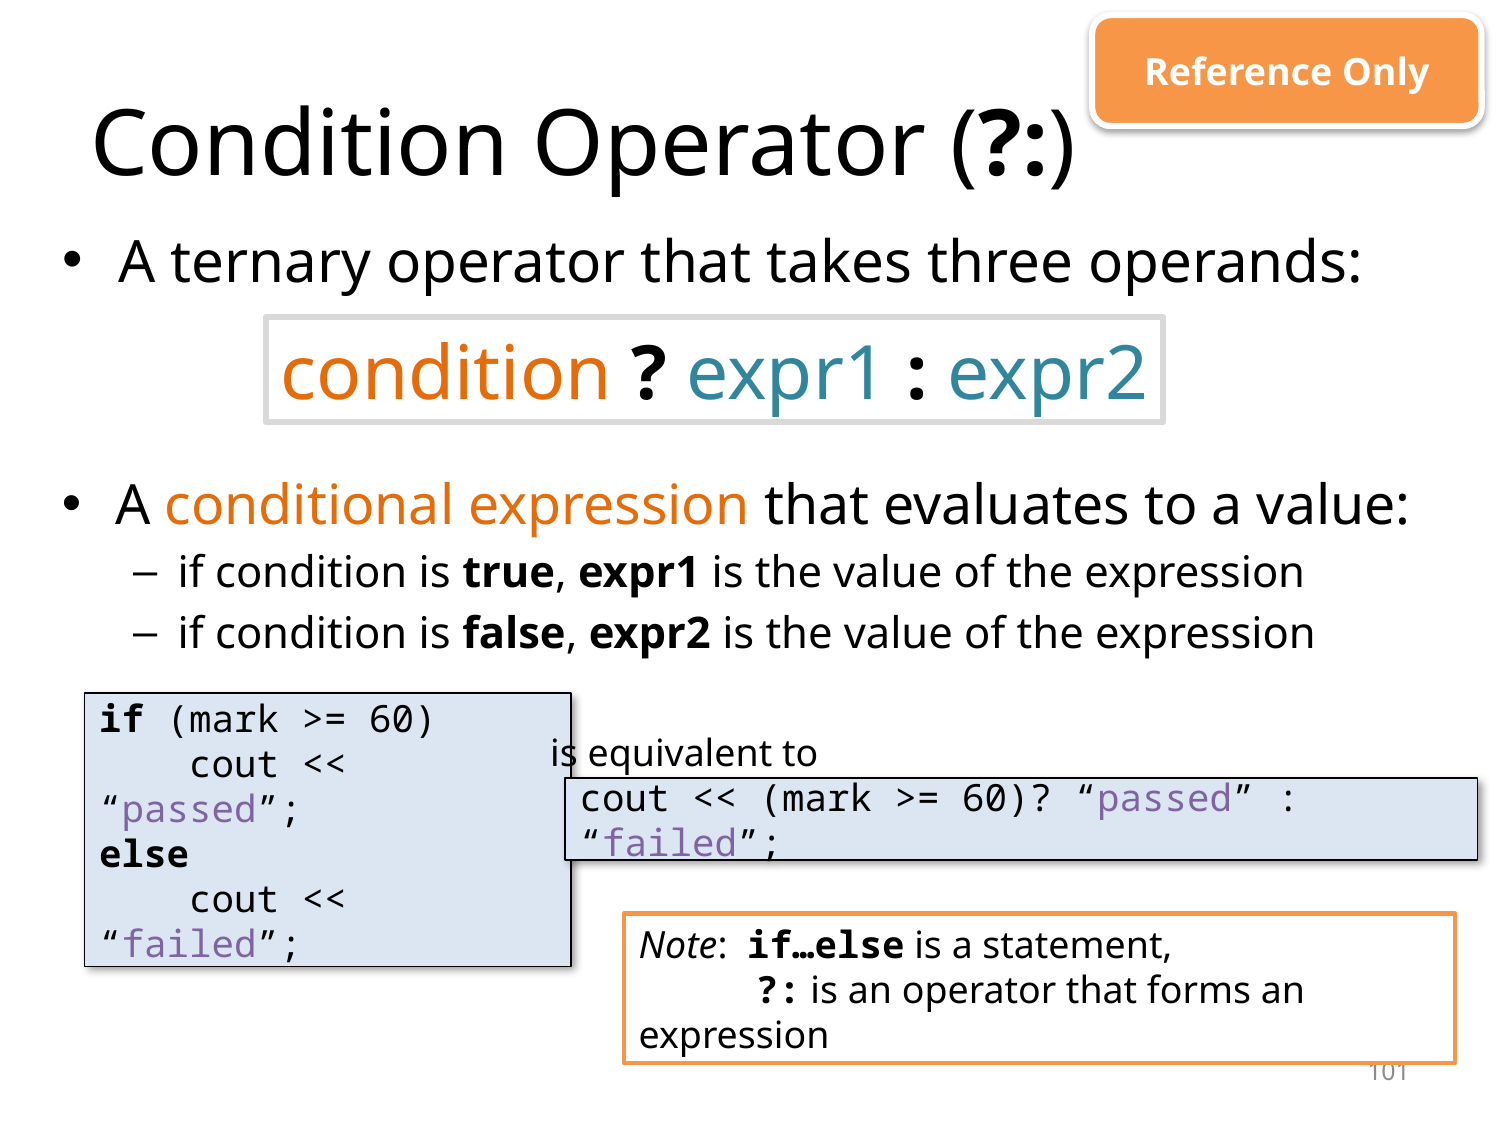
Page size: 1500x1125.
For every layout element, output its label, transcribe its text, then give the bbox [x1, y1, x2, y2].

text_box cout << (mark >= 60)? “passed” : “failed”; [564, 777, 1478, 861]
slide_number 101 [1074, 1042, 1425, 1103]
text_box is equivalent to [476, 721, 893, 782]
text_box if (mark >= 60) cout << “passed”; else cout << “failed”; [84, 692, 572, 967]
list A ternary operator that takes three operands: [47, 216, 1456, 399]
text_box A conditional expression that evaluates to a value: if condition is true, expr1 is the value of the expression if condition is false, expr2 is the value of the expression [46, 461, 1456, 724]
text_box condition ? expr1 : expr2 [265, 317, 1164, 422]
text_box Reference Only [1088, 11, 1485, 130]
text_box Note: if…else is a statement, ?: is an operator that forms an expression [622, 911, 1457, 1065]
title Condition Operator (?:) [75, 45, 1425, 216]
